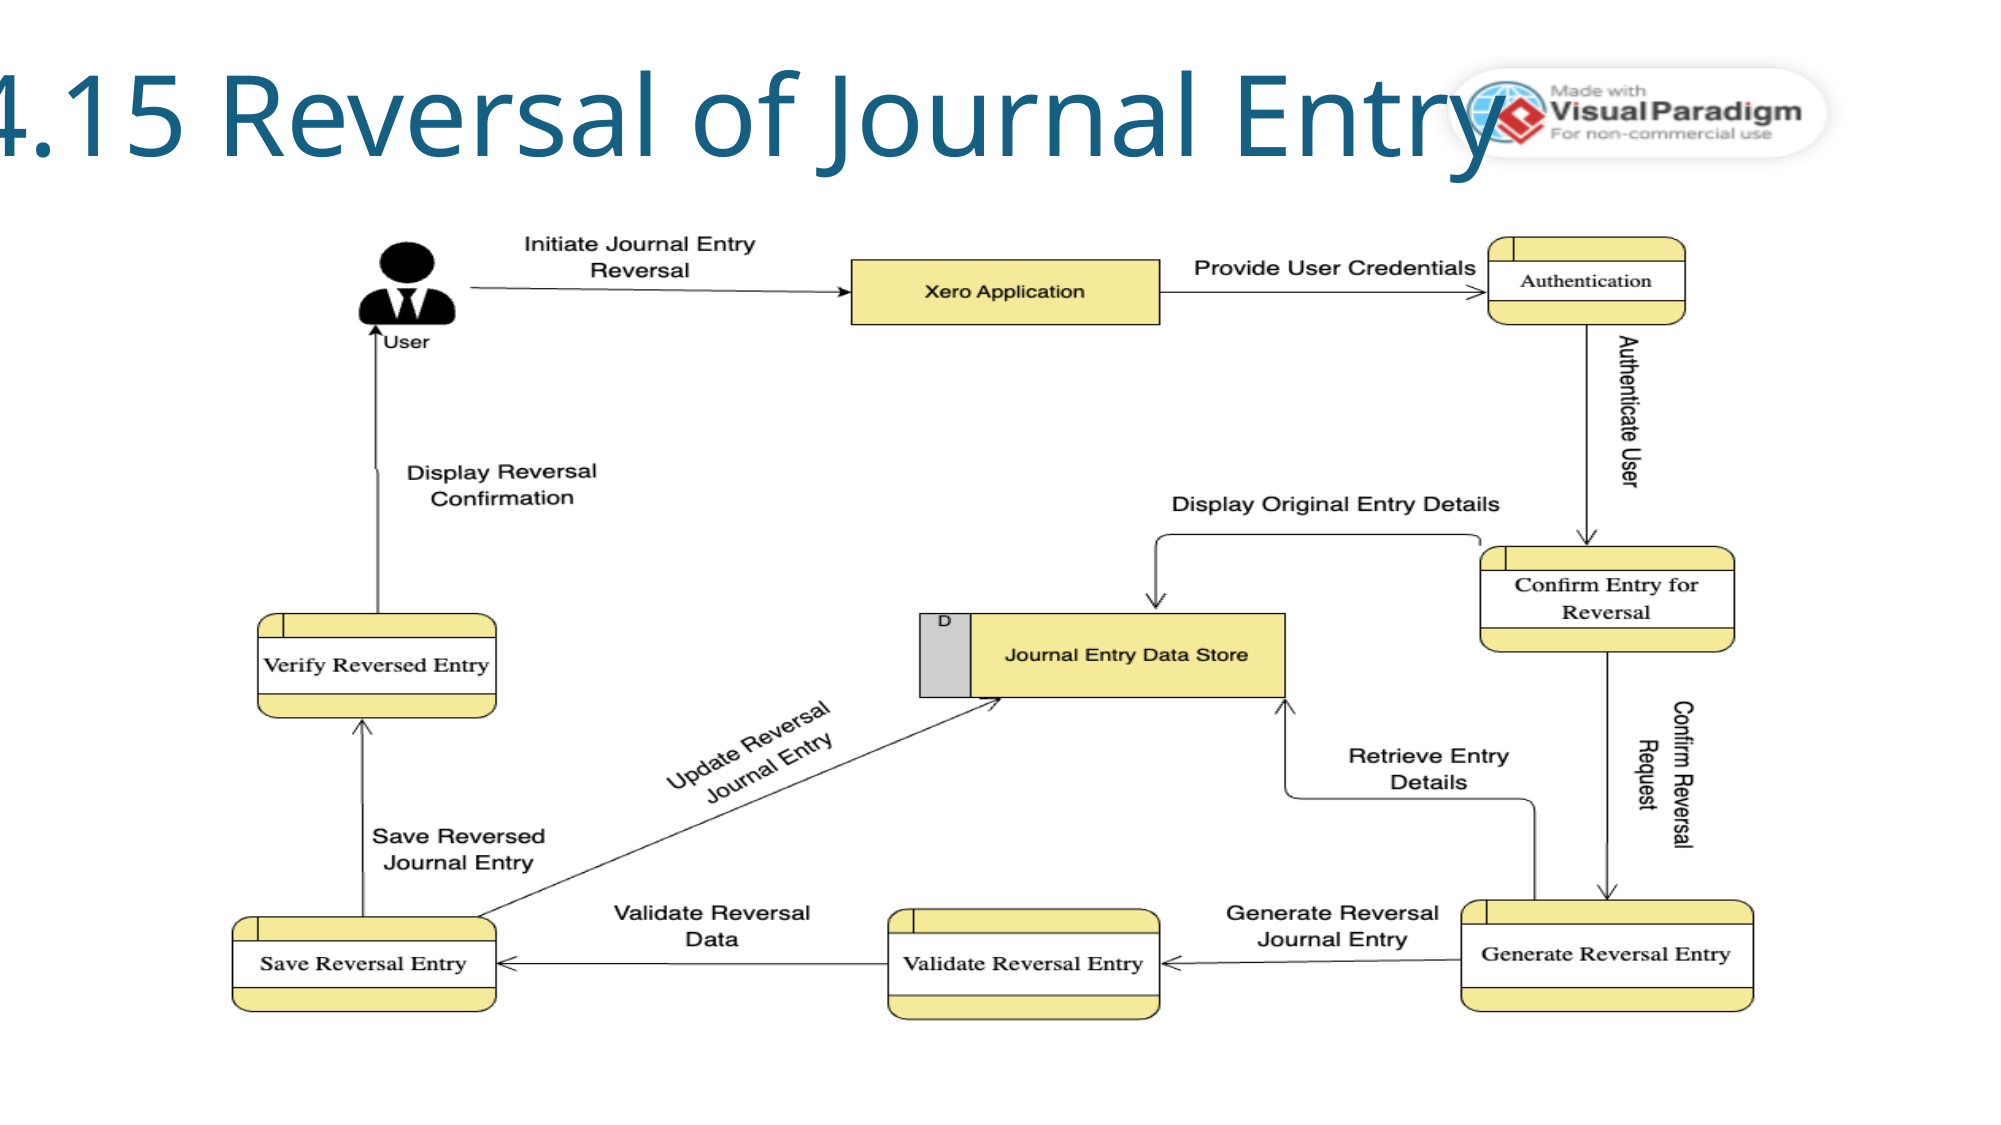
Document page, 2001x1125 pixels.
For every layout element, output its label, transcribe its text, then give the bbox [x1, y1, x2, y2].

picture [4, 51, 1845, 1090]
text_box 4.15 Reversal of Journal Entry [0, 36, 1524, 187]
